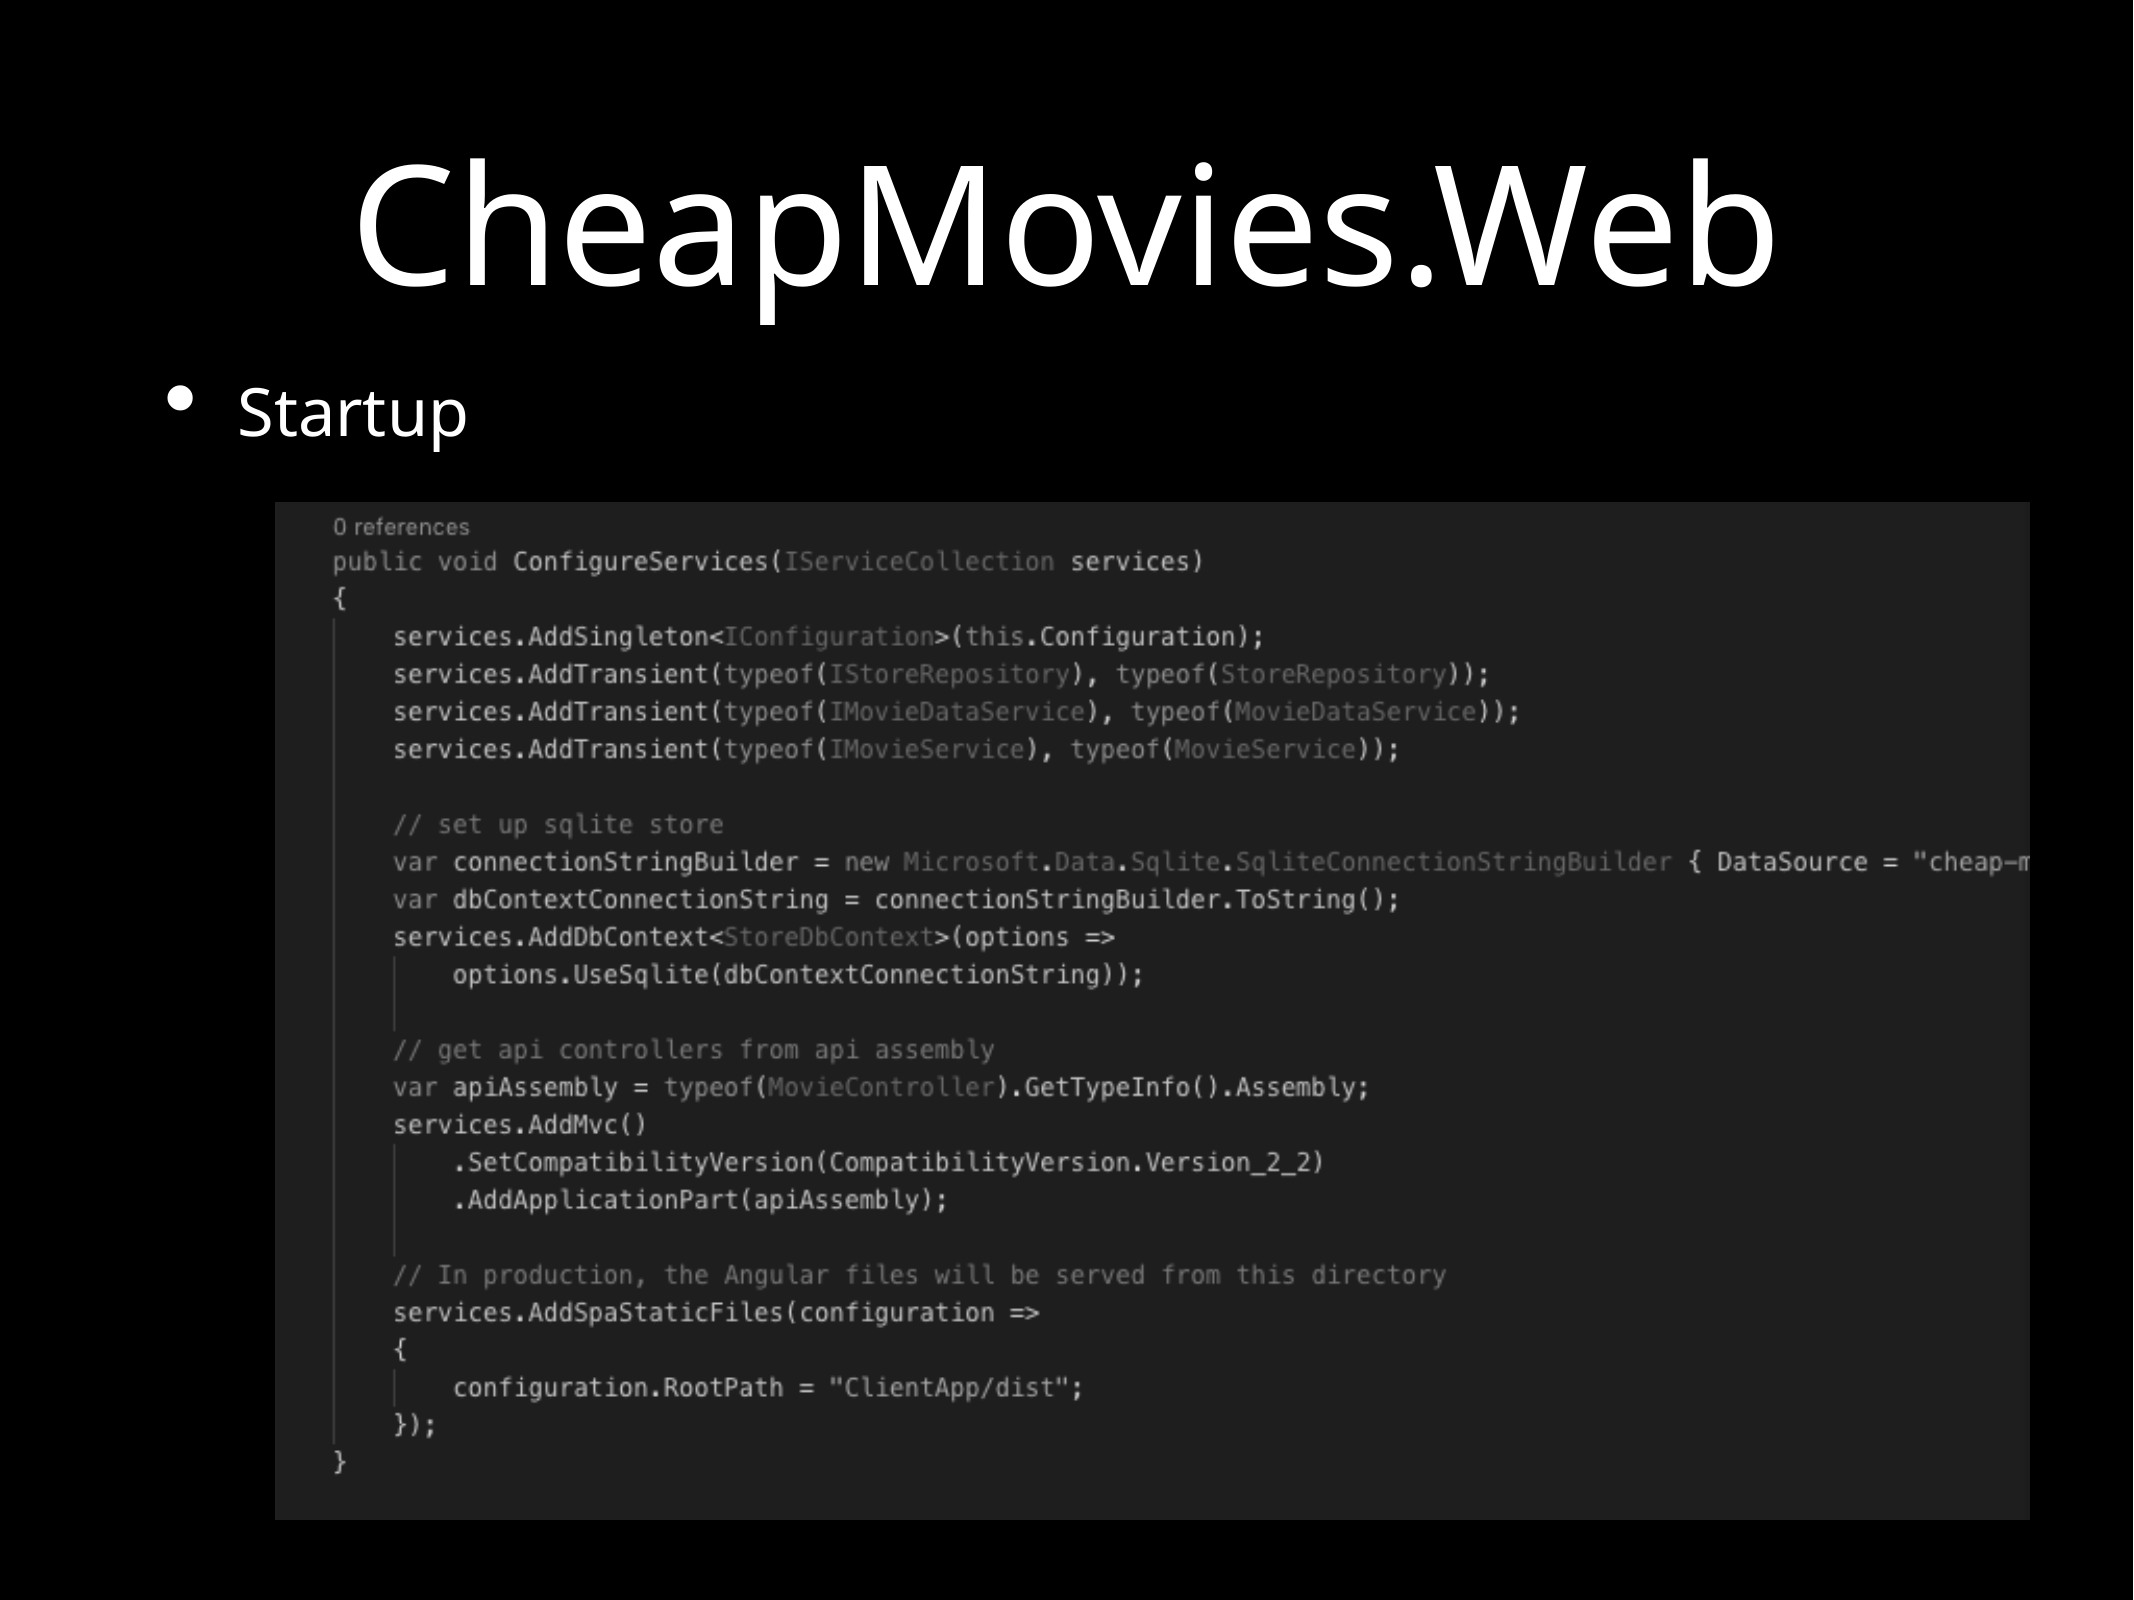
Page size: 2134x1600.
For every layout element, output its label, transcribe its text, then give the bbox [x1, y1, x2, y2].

picture [275, 502, 2030, 1520]
list Startup [155, 327, 1978, 493]
title CheapMovies.Web [155, 41, 1978, 327]
